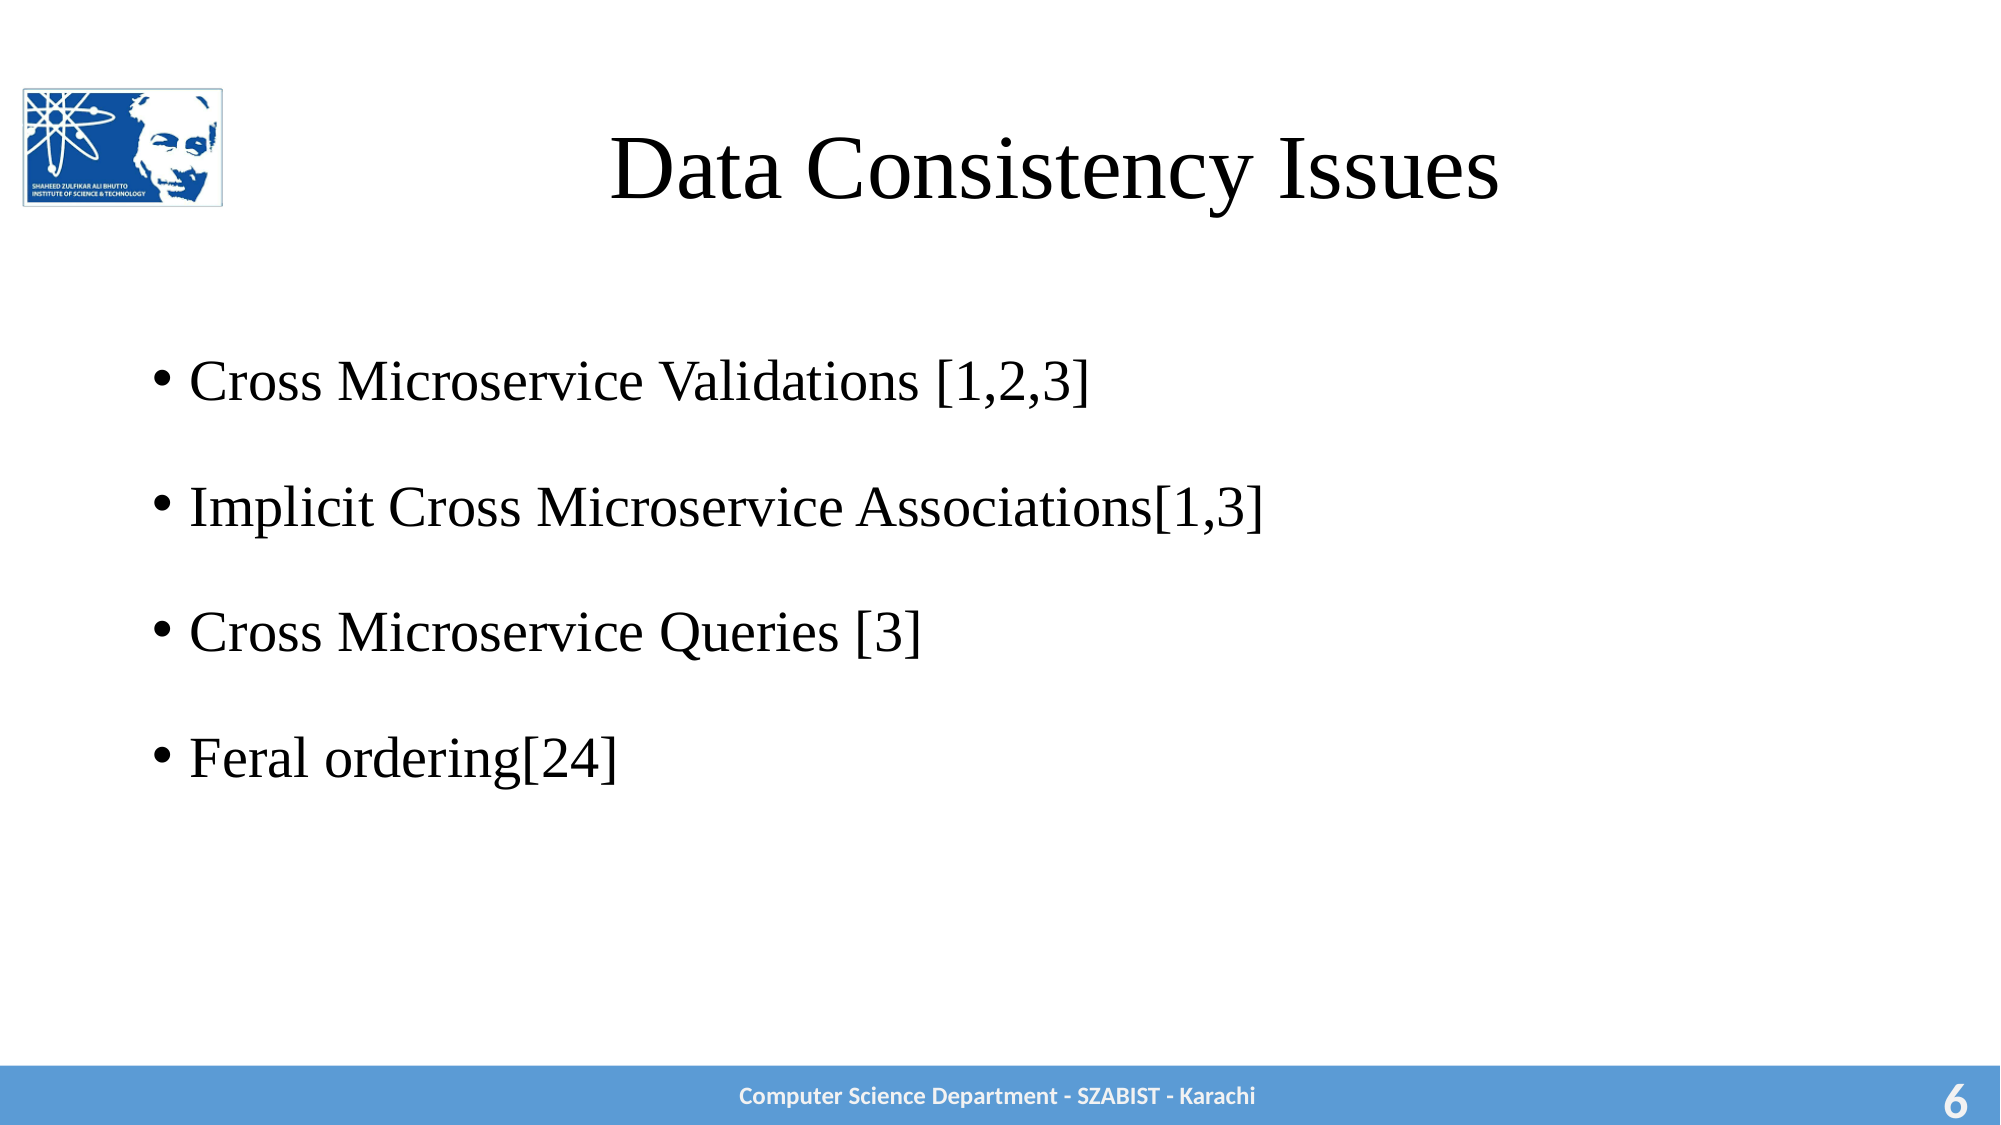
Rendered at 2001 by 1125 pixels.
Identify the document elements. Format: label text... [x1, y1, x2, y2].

title Data Consistency Issues [250, 59, 1863, 278]
list Cross Microservice Validations [1,2,3] Implicit Cross Microservice Associations[1,3] Cross Microservice Queries [3] Feral ordering[24] [137, 299, 1863, 1014]
picture [8, 33, 237, 262]
footer Computer Science Department - SZABIST - Karachi [660, 1065, 1336, 1125]
slide_number 6 [1533, 1072, 1984, 1125]
